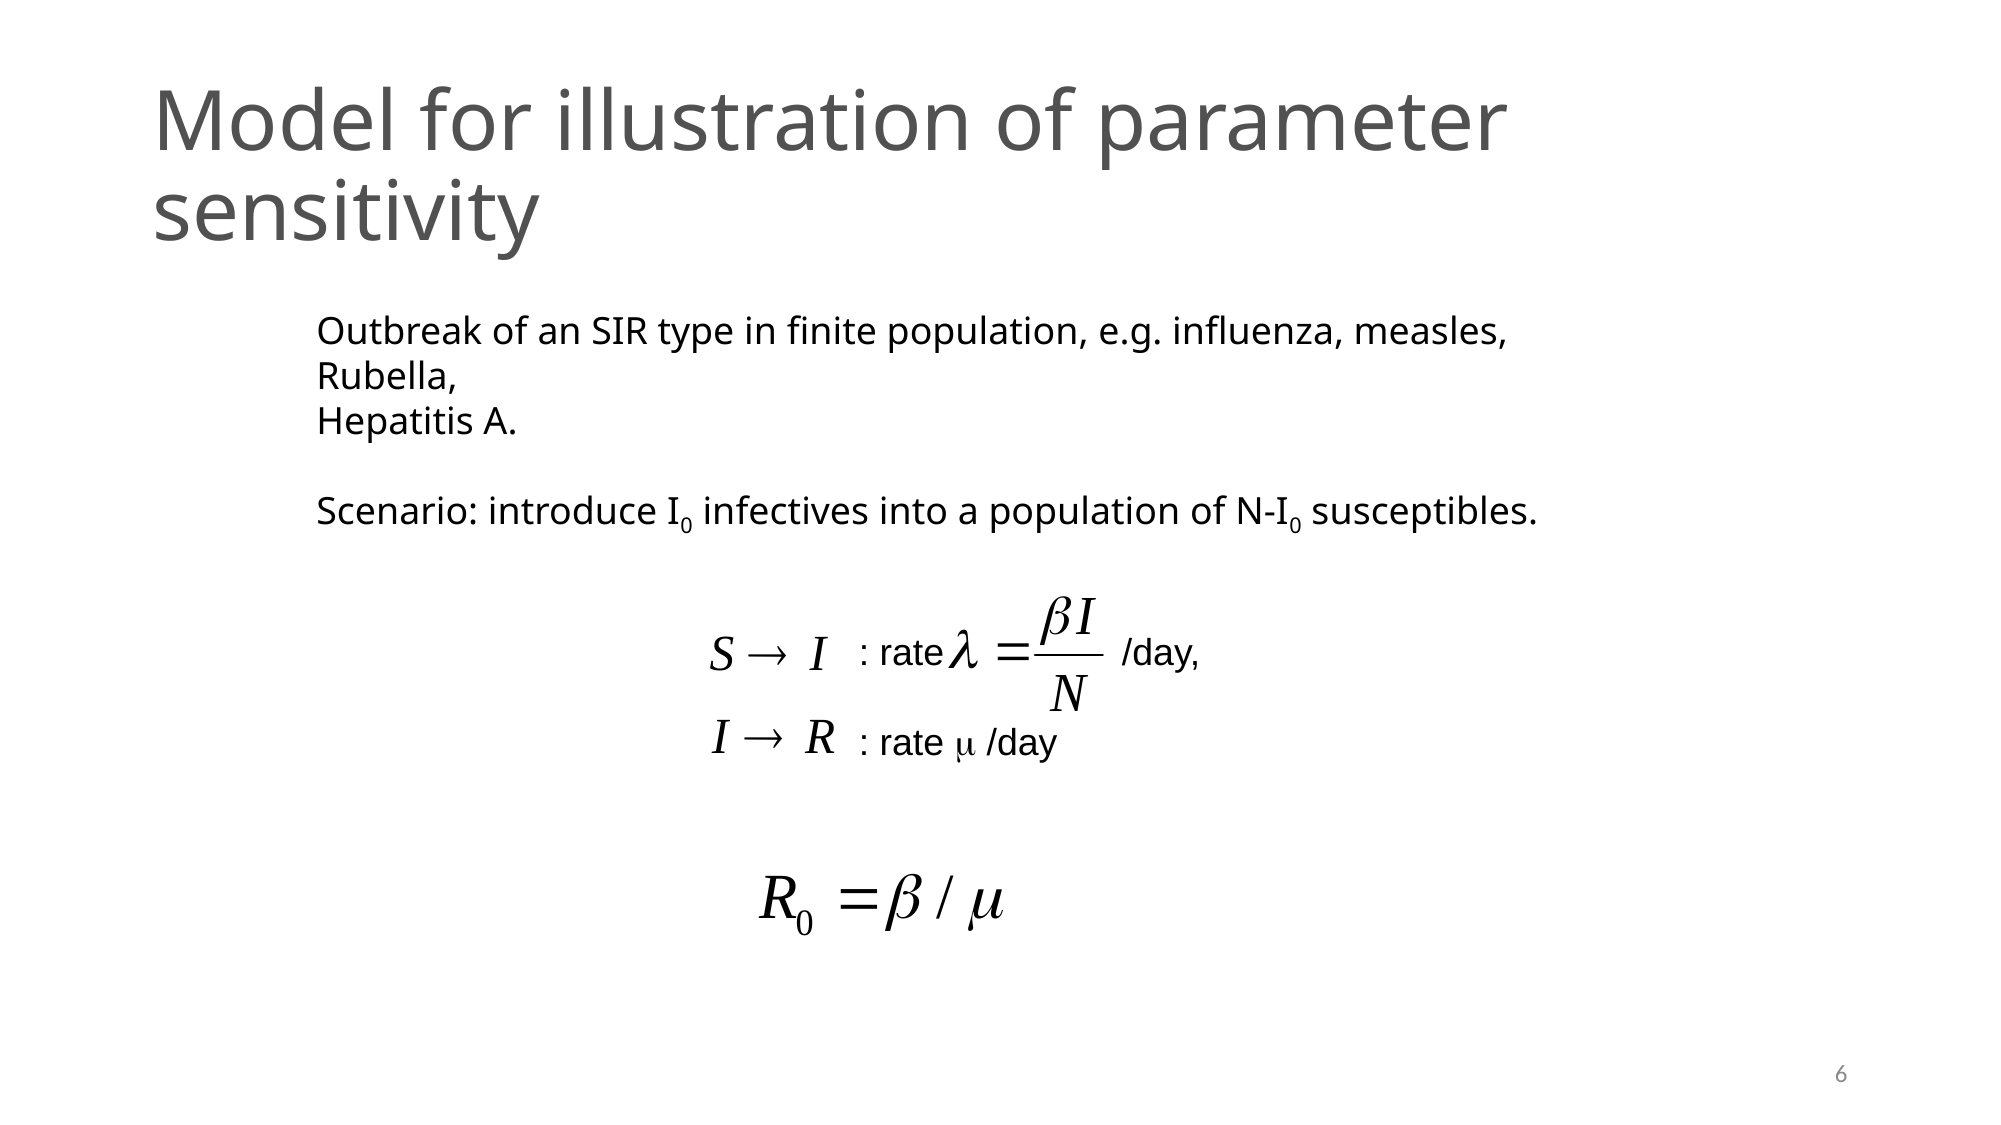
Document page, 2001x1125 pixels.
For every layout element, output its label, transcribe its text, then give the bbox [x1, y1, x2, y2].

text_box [748, 854, 1016, 951]
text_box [702, 706, 843, 767]
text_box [701, 624, 842, 684]
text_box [748, 581, 1218, 773]
slide_number 6 [1412, 1042, 1863, 1103]
title Model for illustration of parameter sensitivity [137, 59, 1863, 278]
text_box Outbreak of an SIR type in finite population, e.g. influenza, measles, Rubella, Hepatitis A. Scenario: introduce I0 infectives into a population of N-I0 susceptibles. [301, 299, 1671, 546]
